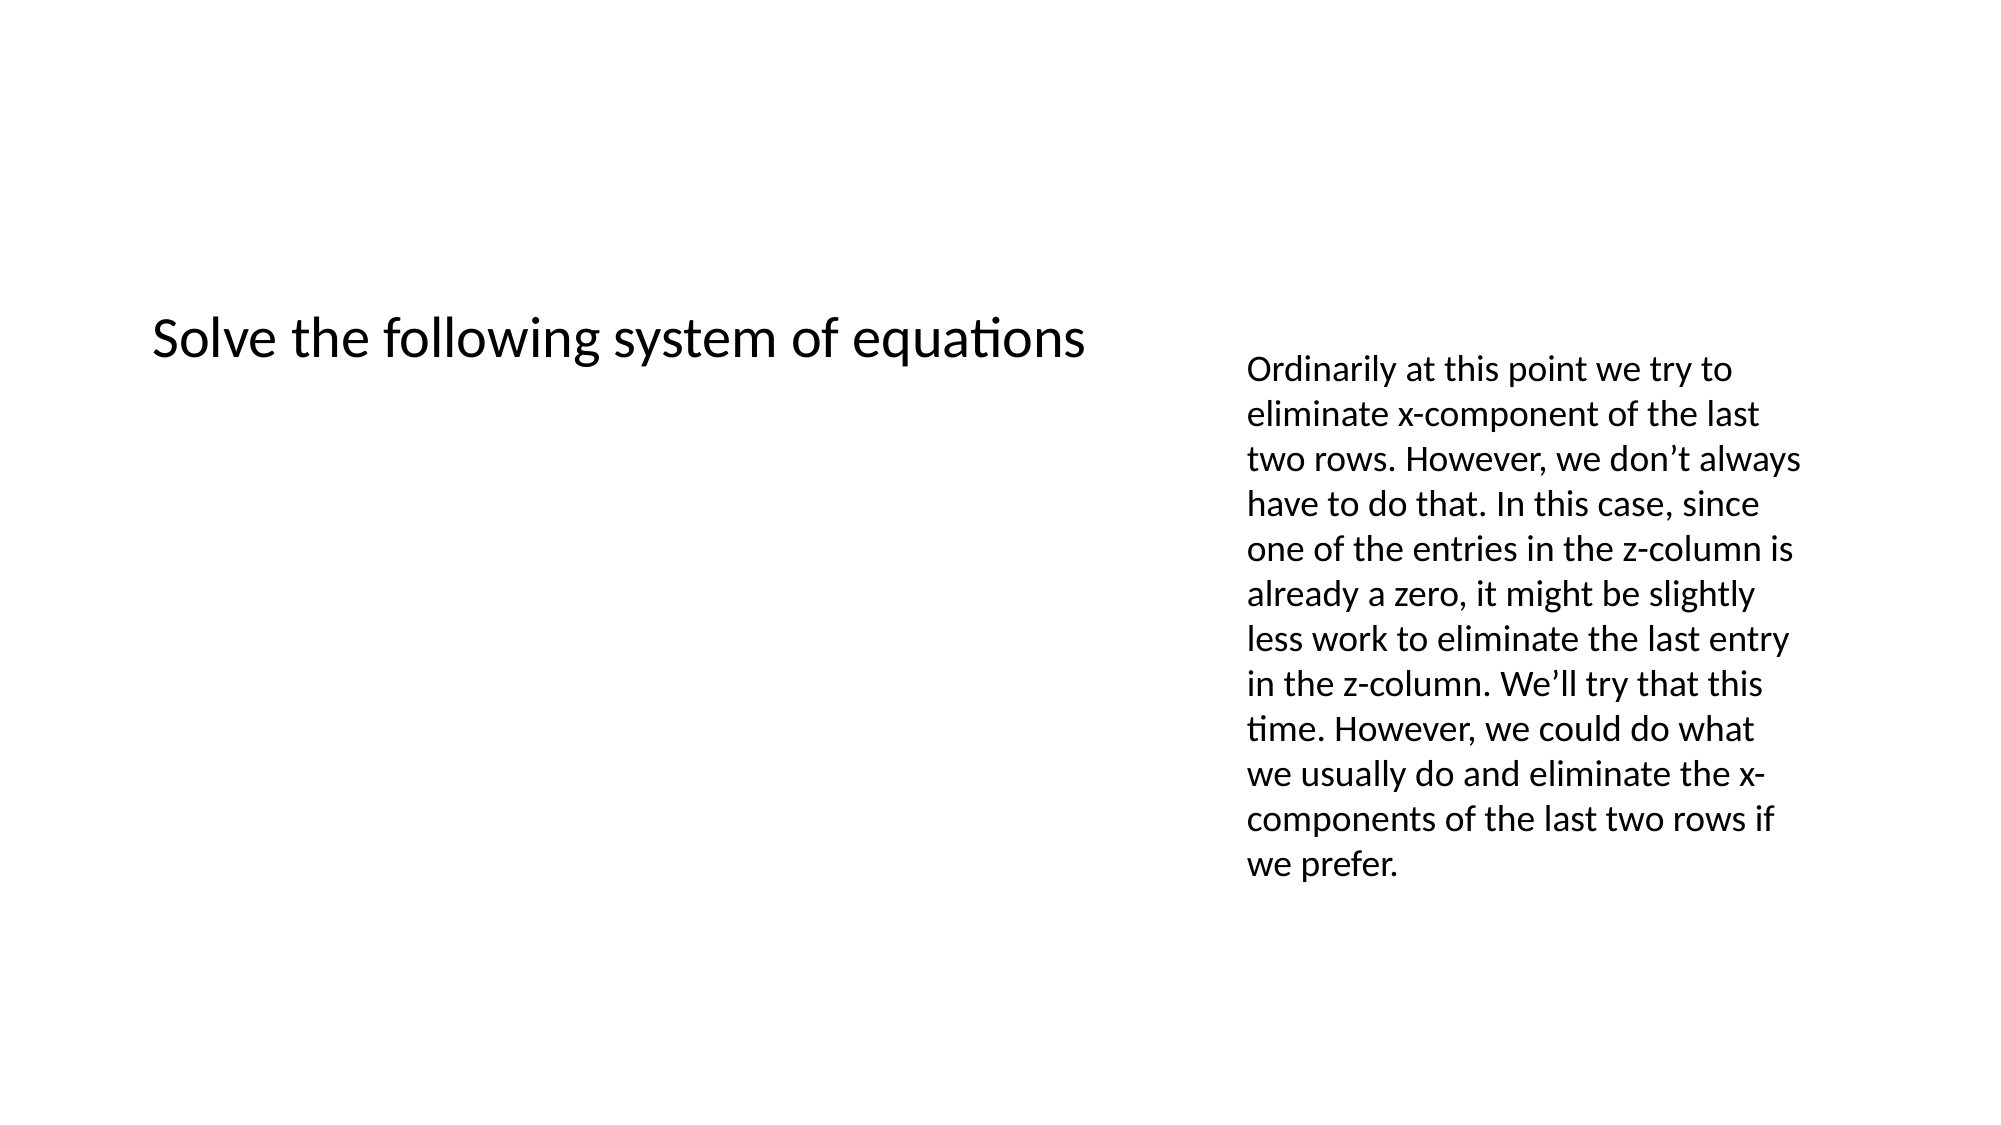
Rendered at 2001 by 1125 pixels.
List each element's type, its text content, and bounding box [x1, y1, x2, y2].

text_box Ordinarily at this point we try to eliminate x-component of the last two rows. However, we don’t always have to do that. In this case, since one of the entries in the z-column is already a zero, it might be slightly less work to eliminate the last entry in the z-column. We’ll try that this time. However, we could do what we usually do and eliminate the x-components of the last two rows if we prefer. [1232, 336, 1822, 891]
